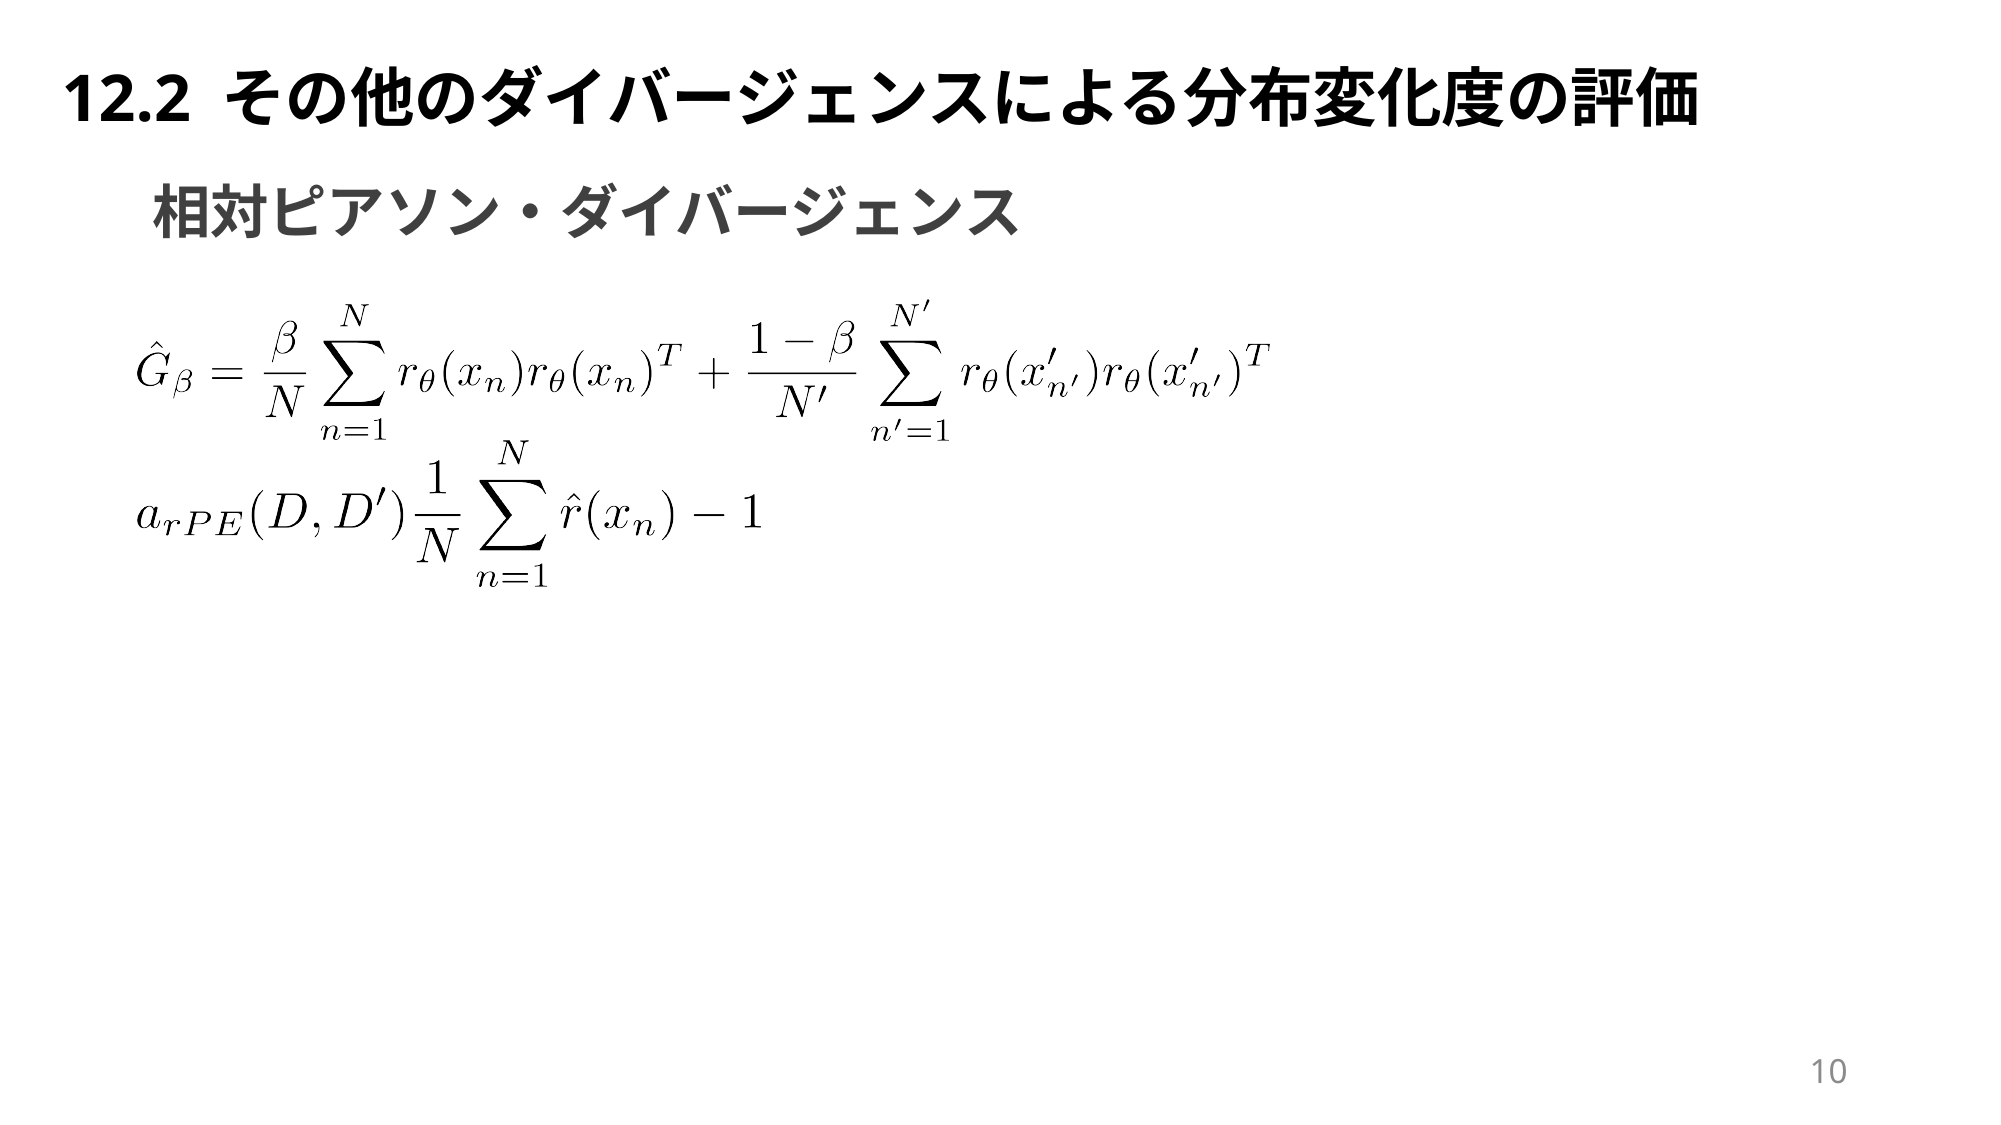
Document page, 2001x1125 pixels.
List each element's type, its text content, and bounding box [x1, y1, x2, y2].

text_box 相対ピアソン・ダイバージェンス [137, 167, 1883, 252]
title 12.2 その他のダイバージェンスによる分布変化度の評価 [46, 32, 1954, 169]
picture [137, 299, 1270, 587]
slide_number 10 [1412, 1042, 1863, 1103]
